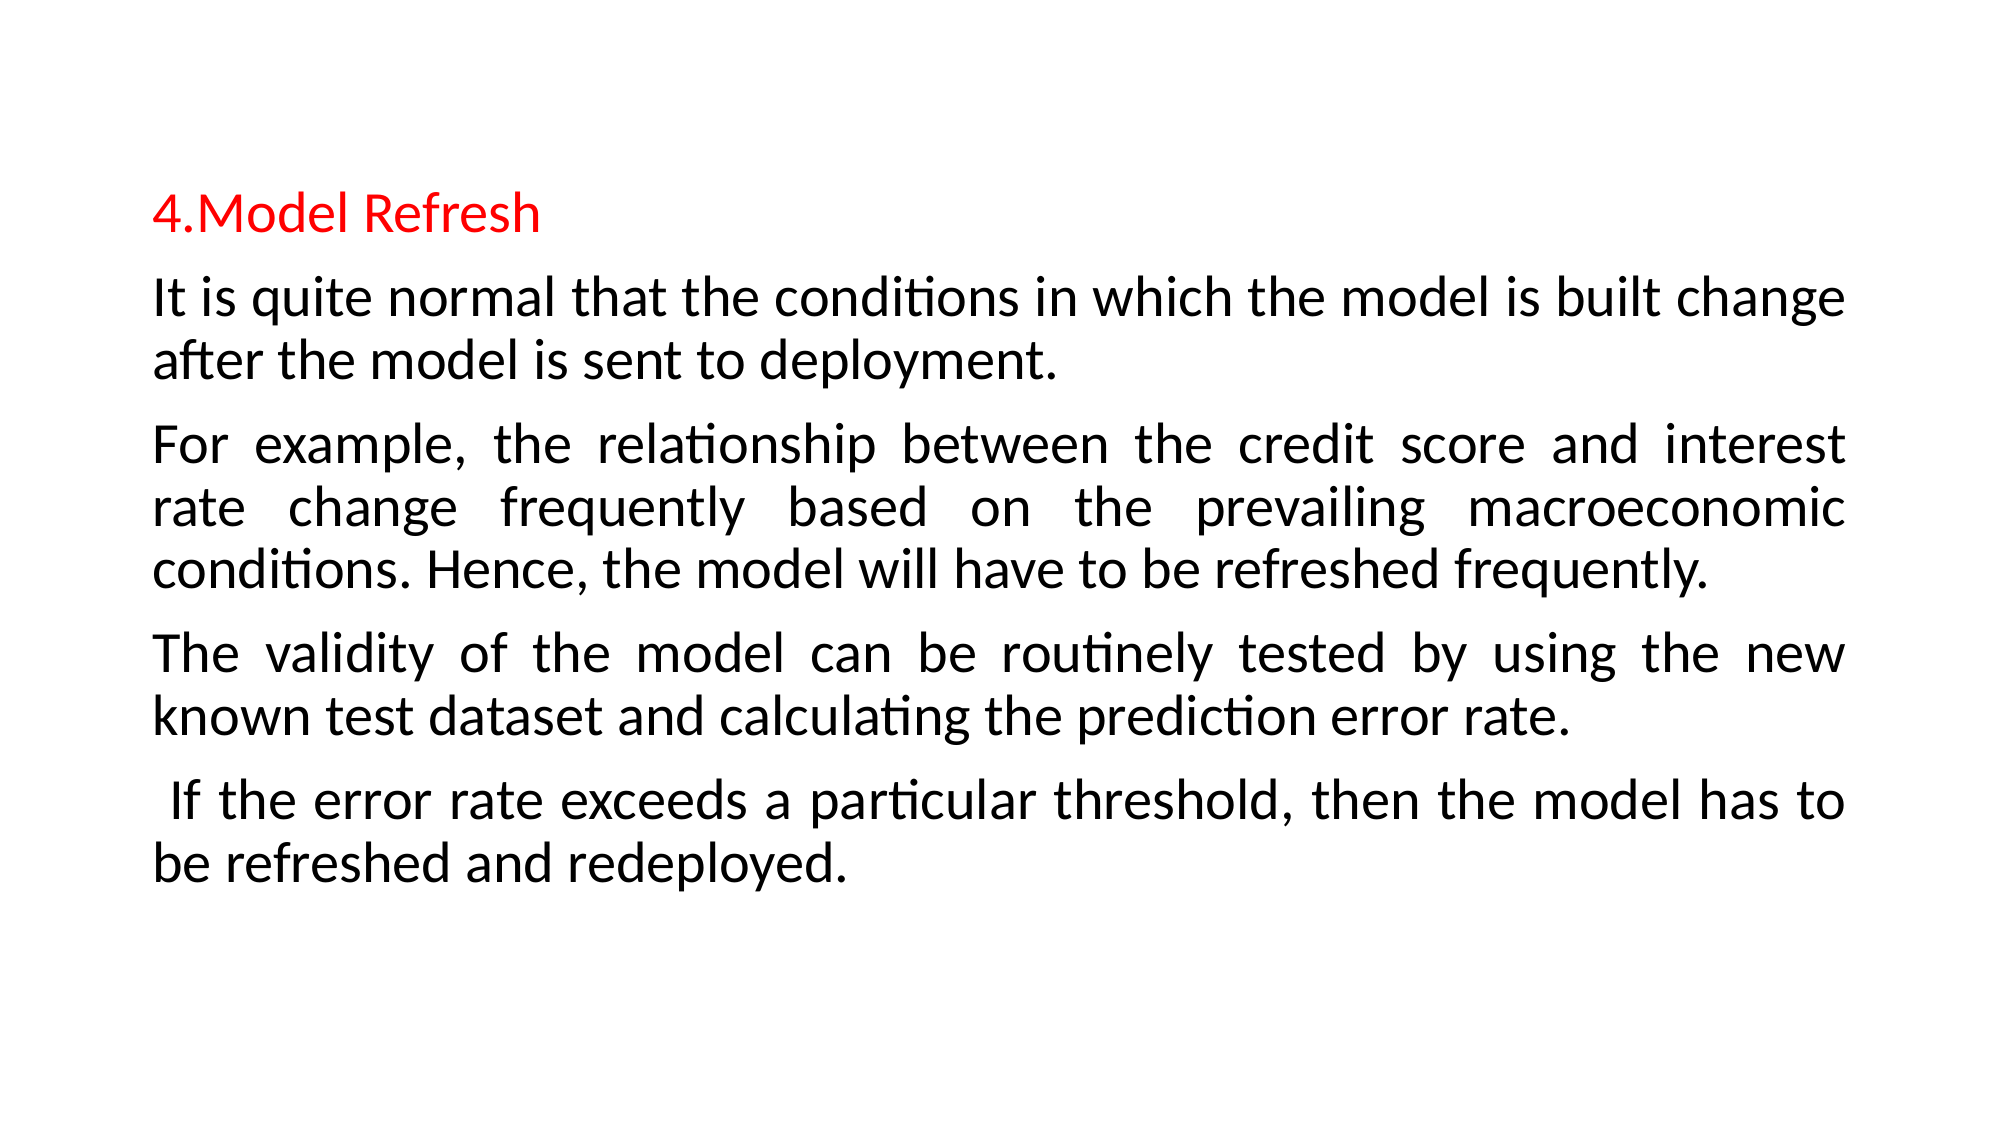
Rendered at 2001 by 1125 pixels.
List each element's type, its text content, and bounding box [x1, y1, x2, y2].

list 4.Model Refresh It is quite normal that the conditions in which the model is built change after the model is sent to deployment. For example, the relationship between the credit score and interest rate change frequently based on the prevailing macroeconomic conditions. Hence, the model will have to be refreshed frequently. The validity of the model can be routinely tested by using the new known test dataset and calculating the prediction error rate. If the error rate exceeds a particular threshold, then the model has to be refreshed and redeployed. [137, 174, 1863, 1014]
